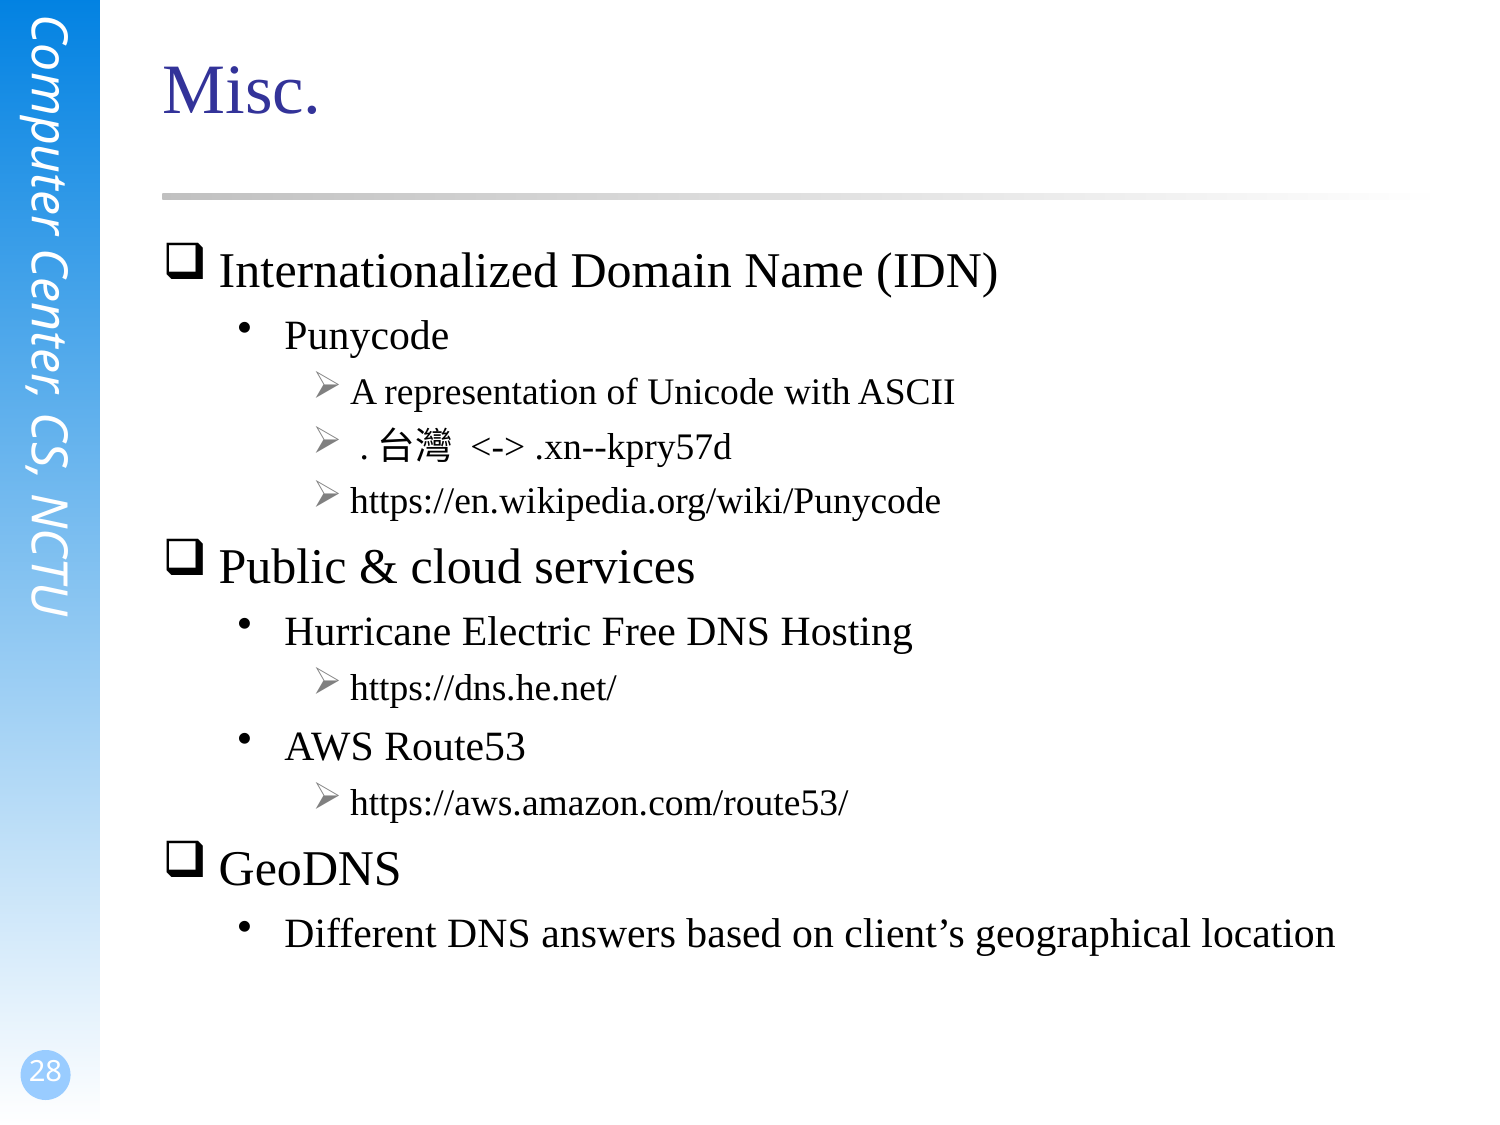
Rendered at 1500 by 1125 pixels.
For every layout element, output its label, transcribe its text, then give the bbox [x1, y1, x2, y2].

list Internationalized Domain Name (IDN) Punycode A representation of Unicode with ASCII .台灣 <-> .xn--kpry57d https://en.wikipedia.org/wiki/Punycode Public & cloud services Hurricane Electric Free DNS Hosting https://dns.he.net/ AWS Route53 https://aws.amazon.com/route53/ GeoDNS Different DNS answers based on client’s geographical location [162, 237, 1438, 1000]
title Misc. [162, 42, 1438, 231]
